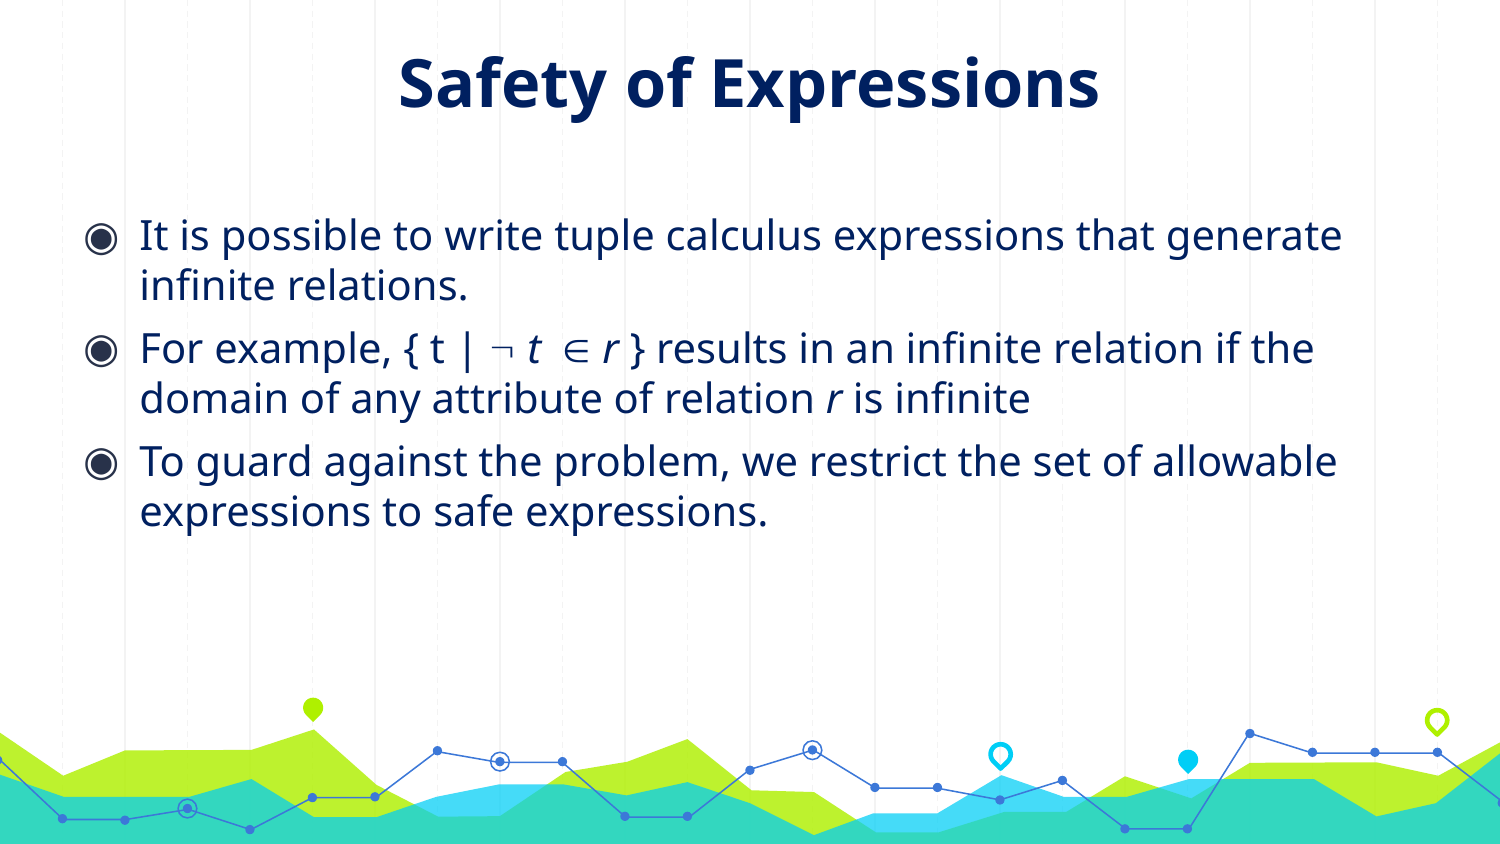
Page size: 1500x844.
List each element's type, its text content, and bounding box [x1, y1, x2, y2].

title Safety of Expressions [176, 18, 1324, 136]
list It is possible to write tuple calculus expressions that generate infinite relations. For example, { t |  t r } results in an infinite relation if the domain of any attribute of relation r is infinite To guard against the problem, we restrict the set of allowable expressions to safe expressions. [49, 194, 1451, 632]
